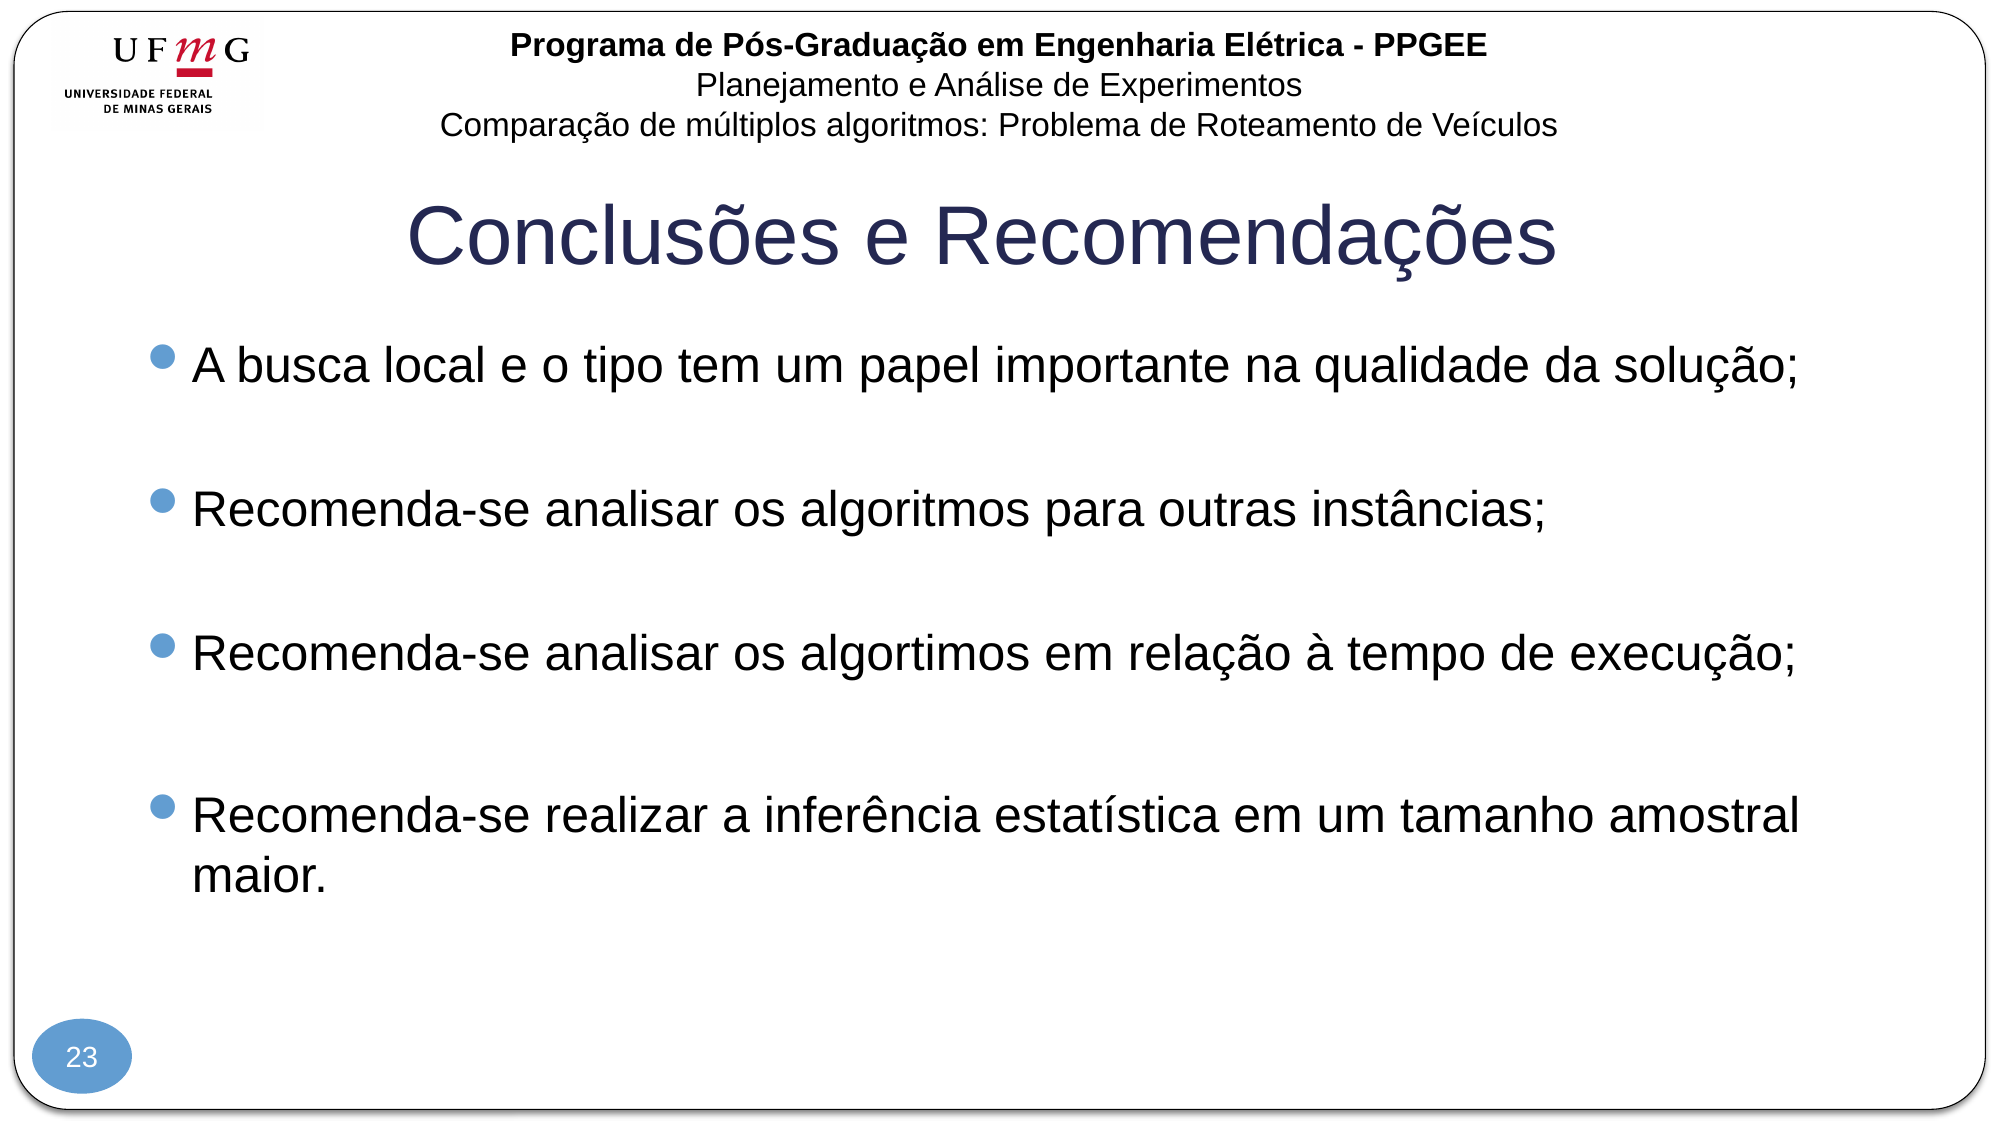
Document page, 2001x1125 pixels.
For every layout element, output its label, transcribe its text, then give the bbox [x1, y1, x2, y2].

picture [51, 16, 264, 131]
title Conclusões e Recomendações [131, 149, 1833, 297]
slide_number 23 [32, 1018, 131, 1094]
list A busca local e o tipo tem um papel importante na qualidade da solução; Recomenda-se analisar os algoritmos para outras instâncias; Recomenda-se analisar os algortimos em relação à tempo de execução; Recomenda-se realizar a inferência estatística em um tamanho amostral maior. [131, 324, 1958, 1076]
